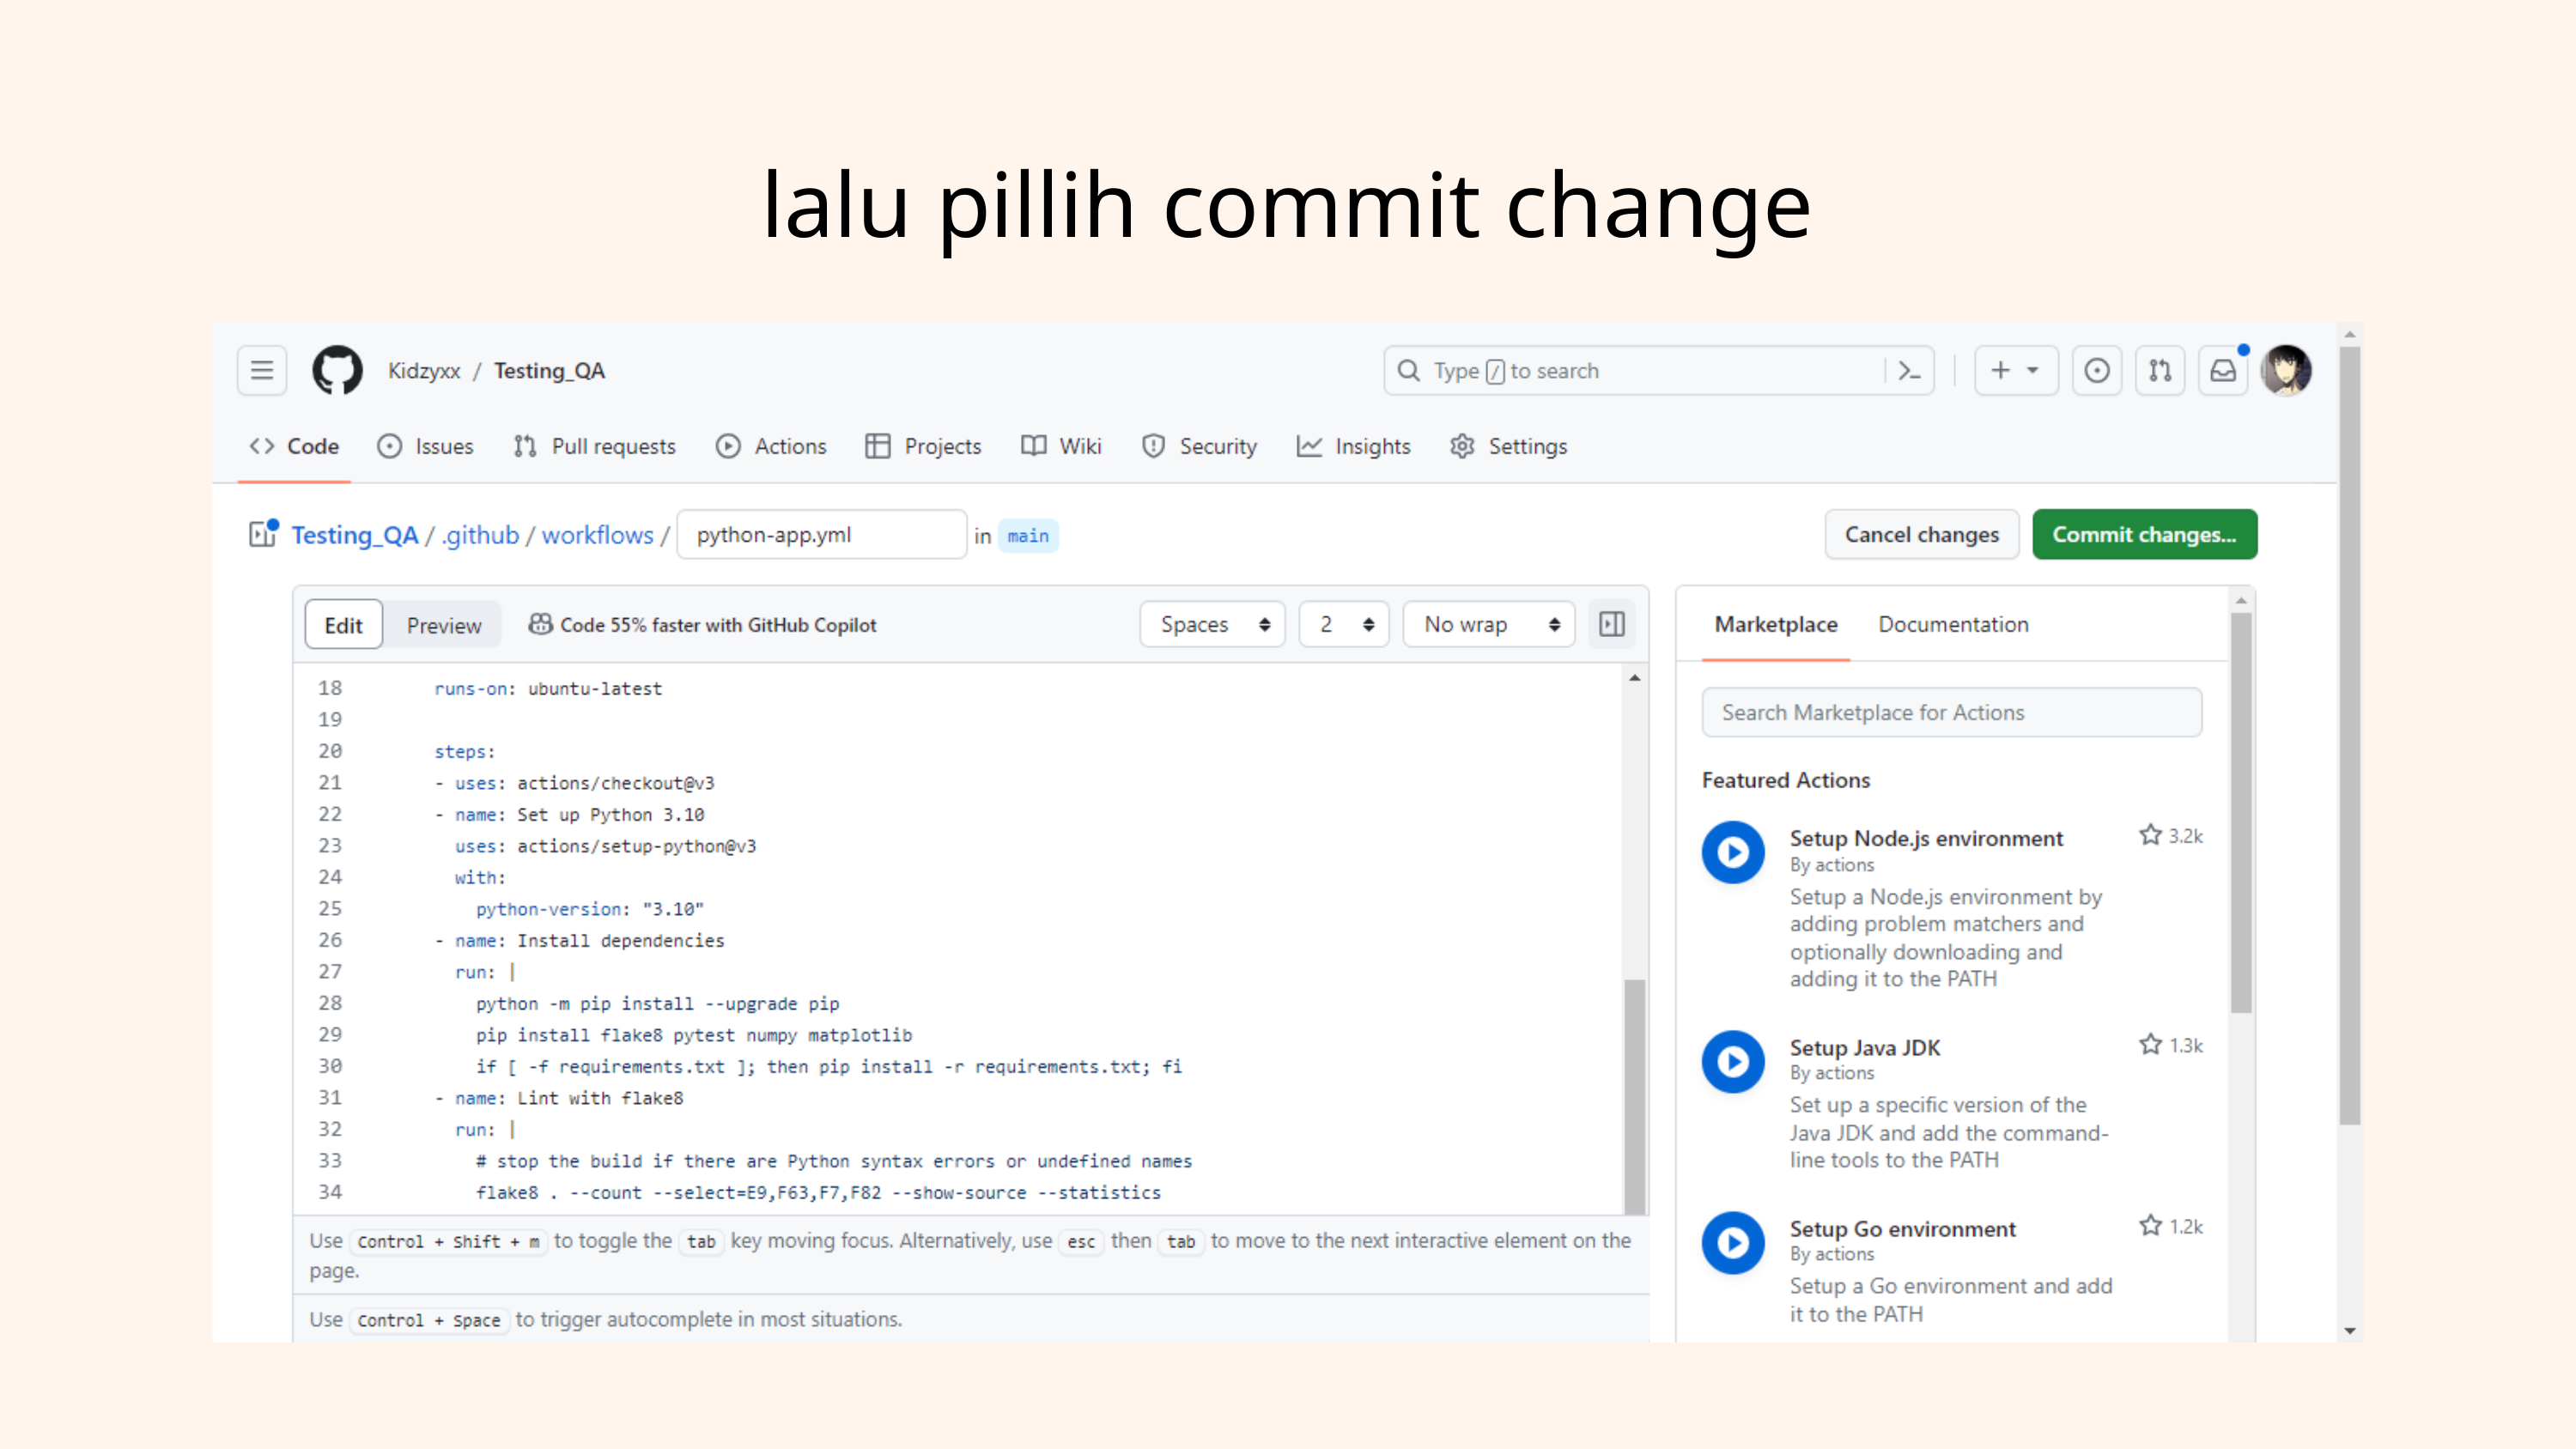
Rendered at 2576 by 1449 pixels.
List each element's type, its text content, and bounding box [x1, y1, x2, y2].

text_box lalu pillih commit change [750, 130, 1826, 256]
text_box [212, 322, 2364, 1343]
